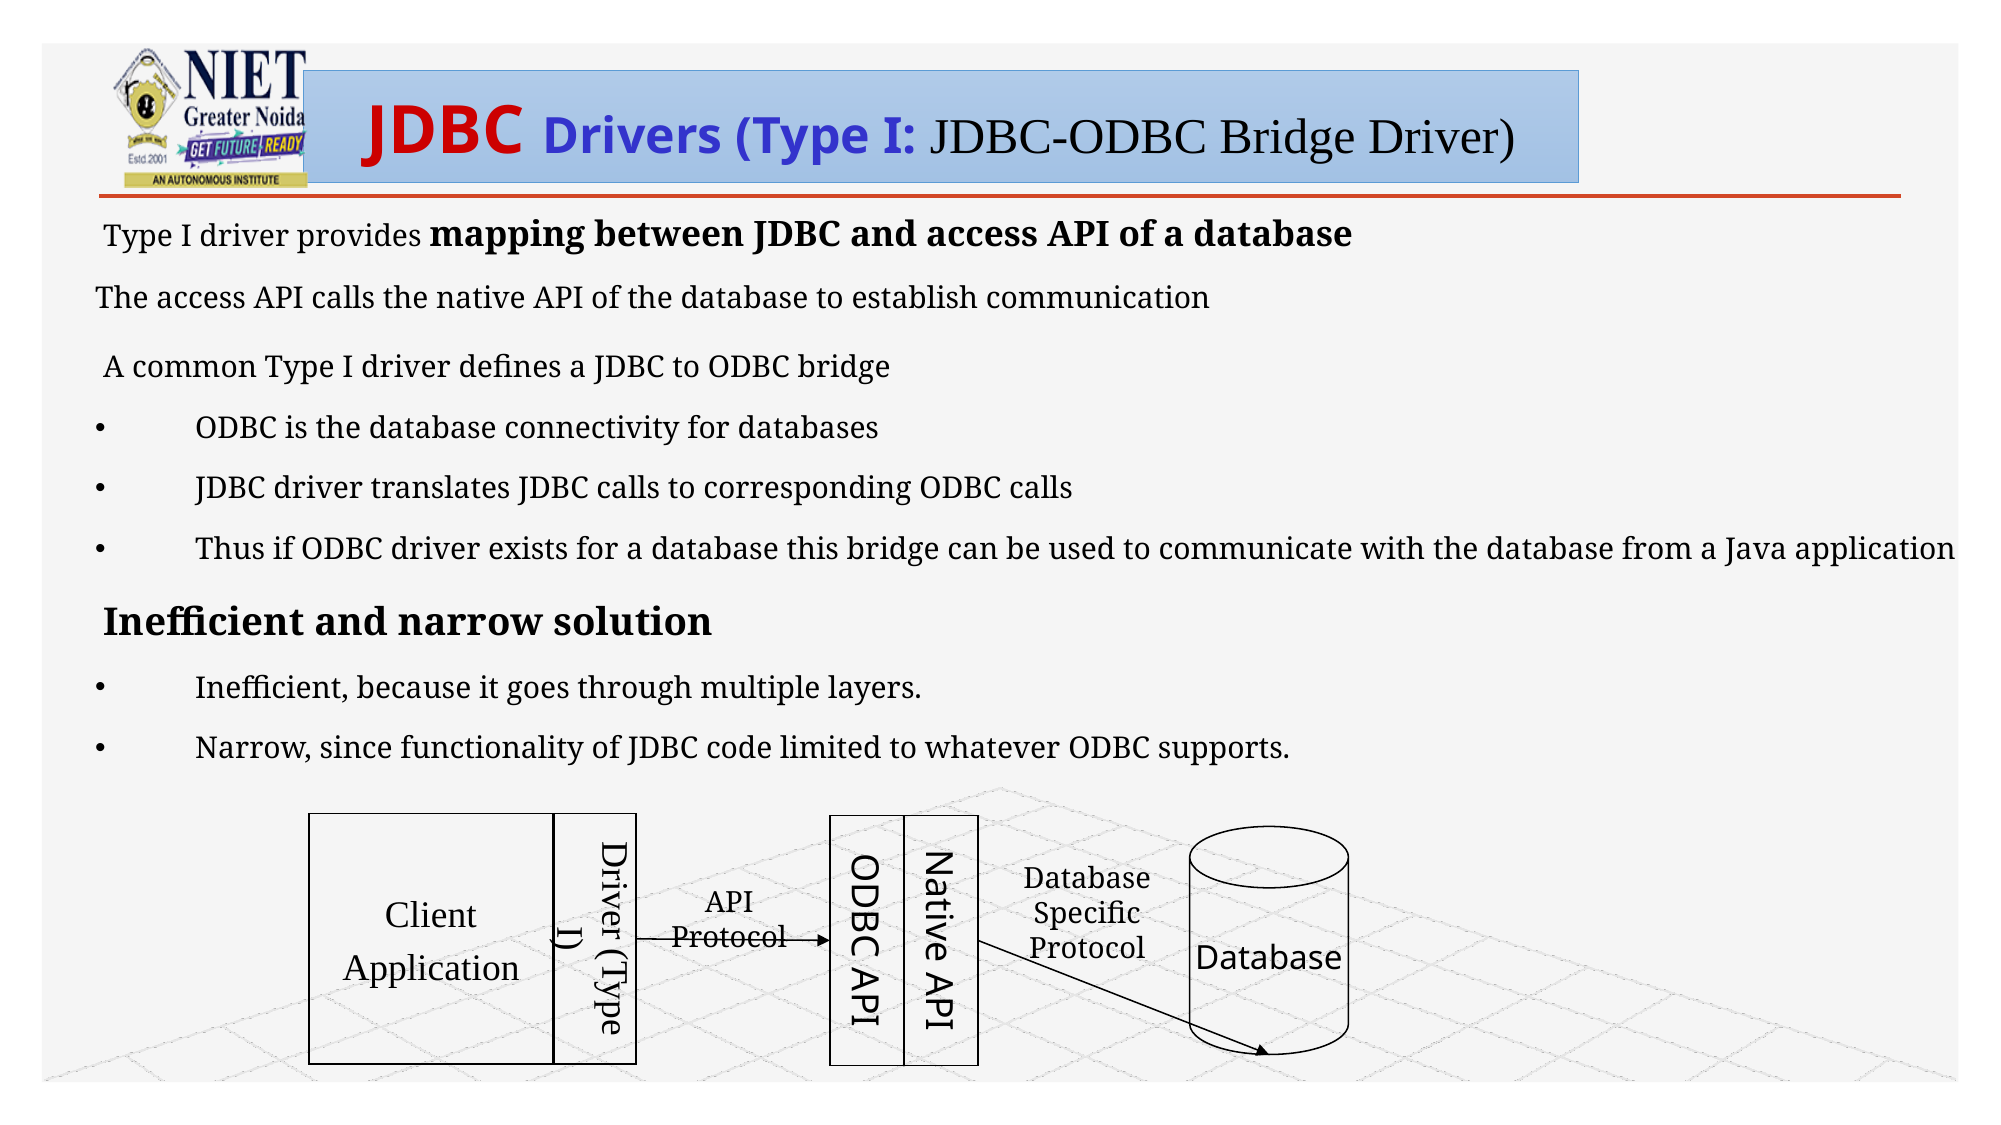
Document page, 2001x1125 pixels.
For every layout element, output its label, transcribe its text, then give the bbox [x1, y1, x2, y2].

list Type I driver provides mapping between JDBC and access API of a database The access API calls the native API of the database to establish communication A common Type I driver defines a JDBC to ODBC bridge ODBC is the database connectivity for databases JDBC driver translates JDBC calls to corresponding ODBC calls Thus if ODBC driver exists for a database this bridge can be used to communicate with the database from a Java application Inefficient and narrow solution Inefficient, because it goes through multiple layers. Narrow, since functionality of JDBC code limited to whatever ODBC supports. [0, 209, 1979, 789]
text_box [309, 813, 1349, 1066]
picture [113, 48, 308, 188]
text_box JDBC Drivers (Type I: JDBC-ODBC Bridge Driver) [308, 70, 1579, 183]
picture [44, 789, 1956, 1081]
